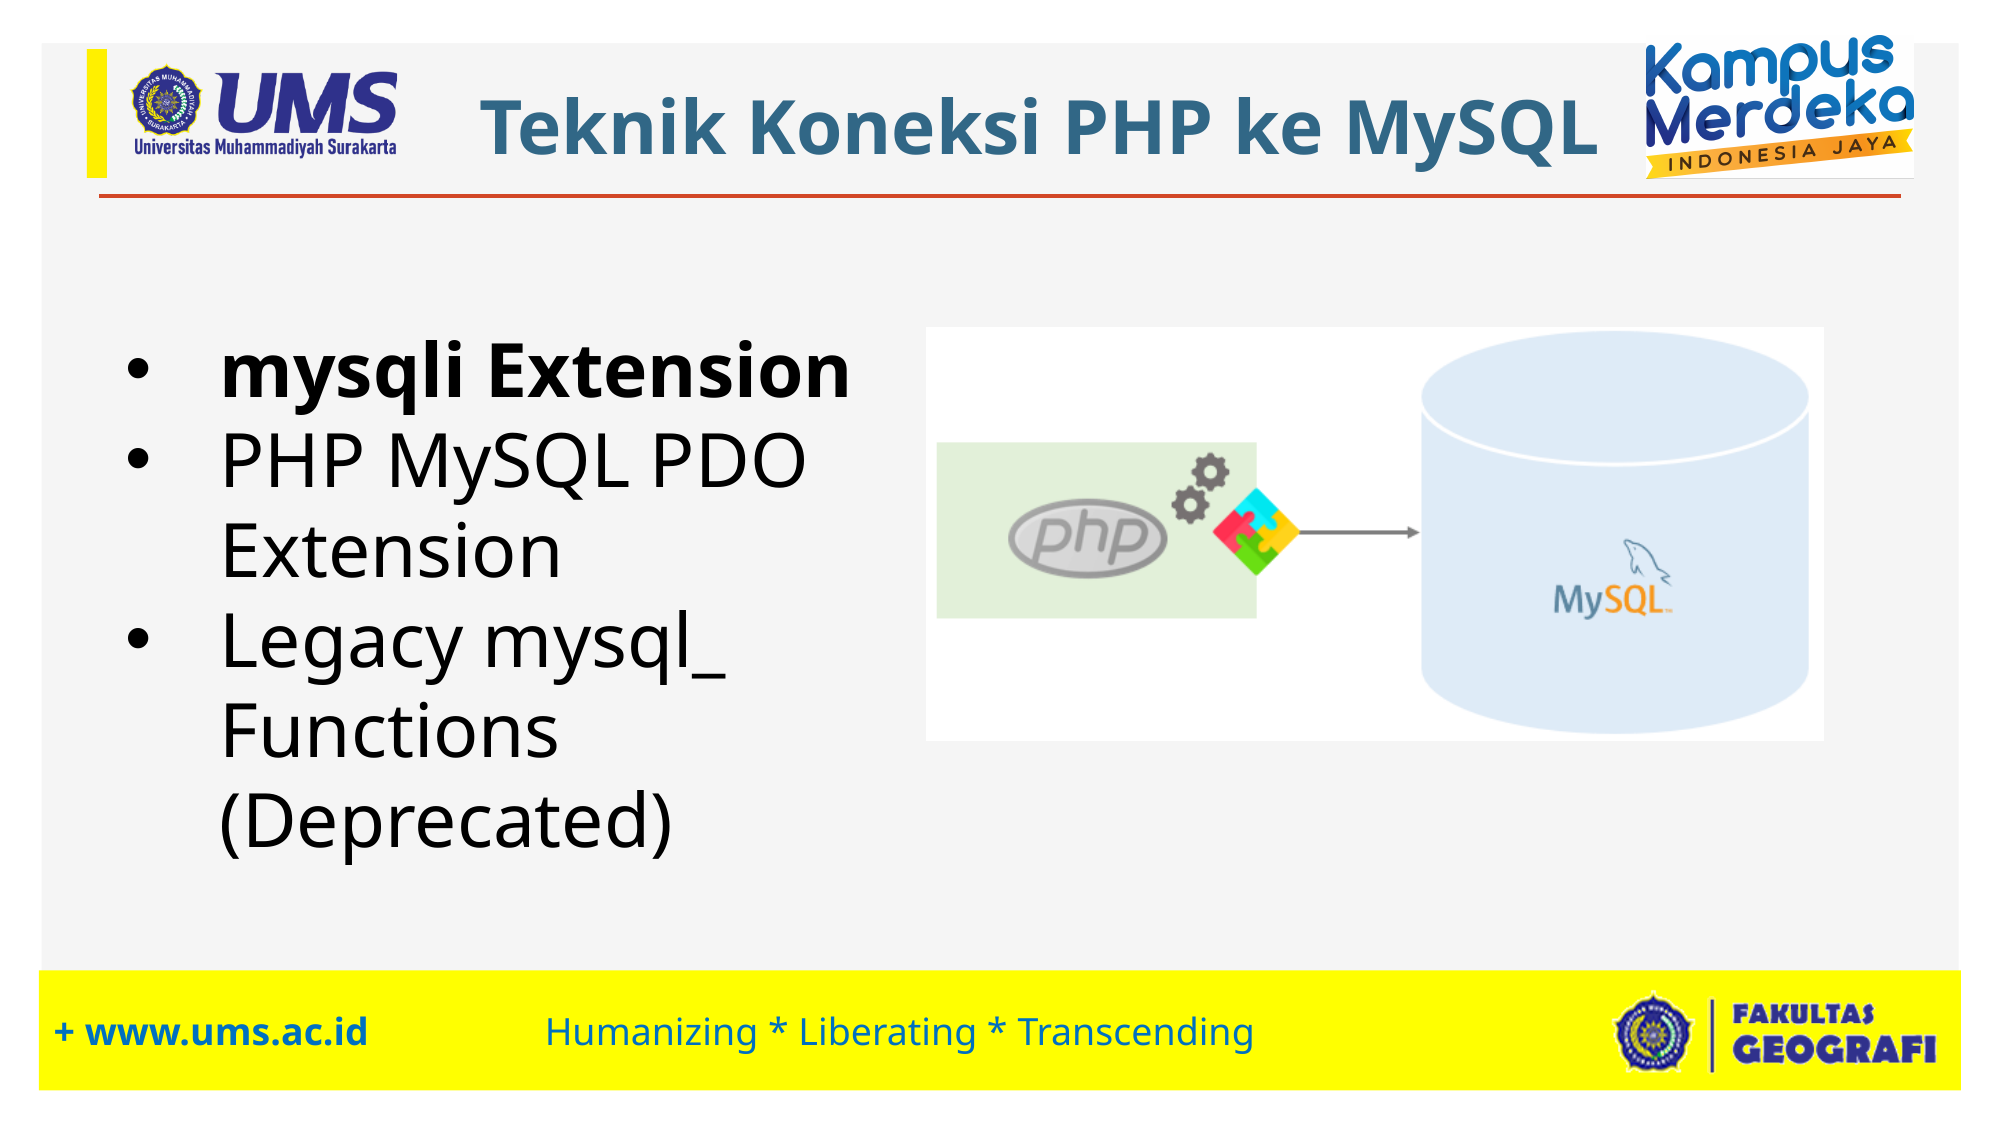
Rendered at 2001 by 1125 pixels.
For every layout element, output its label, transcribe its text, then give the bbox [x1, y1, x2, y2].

text_box + www.ums.ac.id Humanizing * Liberating * Transcending [38, 969, 1962, 1091]
picture [1606, 981, 1954, 1079]
picture [926, 327, 1824, 741]
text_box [86, 35, 1914, 179]
text_box mysqli Extension PHP MySQL PDO Extension Legacy mysql_ Functions (Deprecated) [111, 314, 896, 960]
